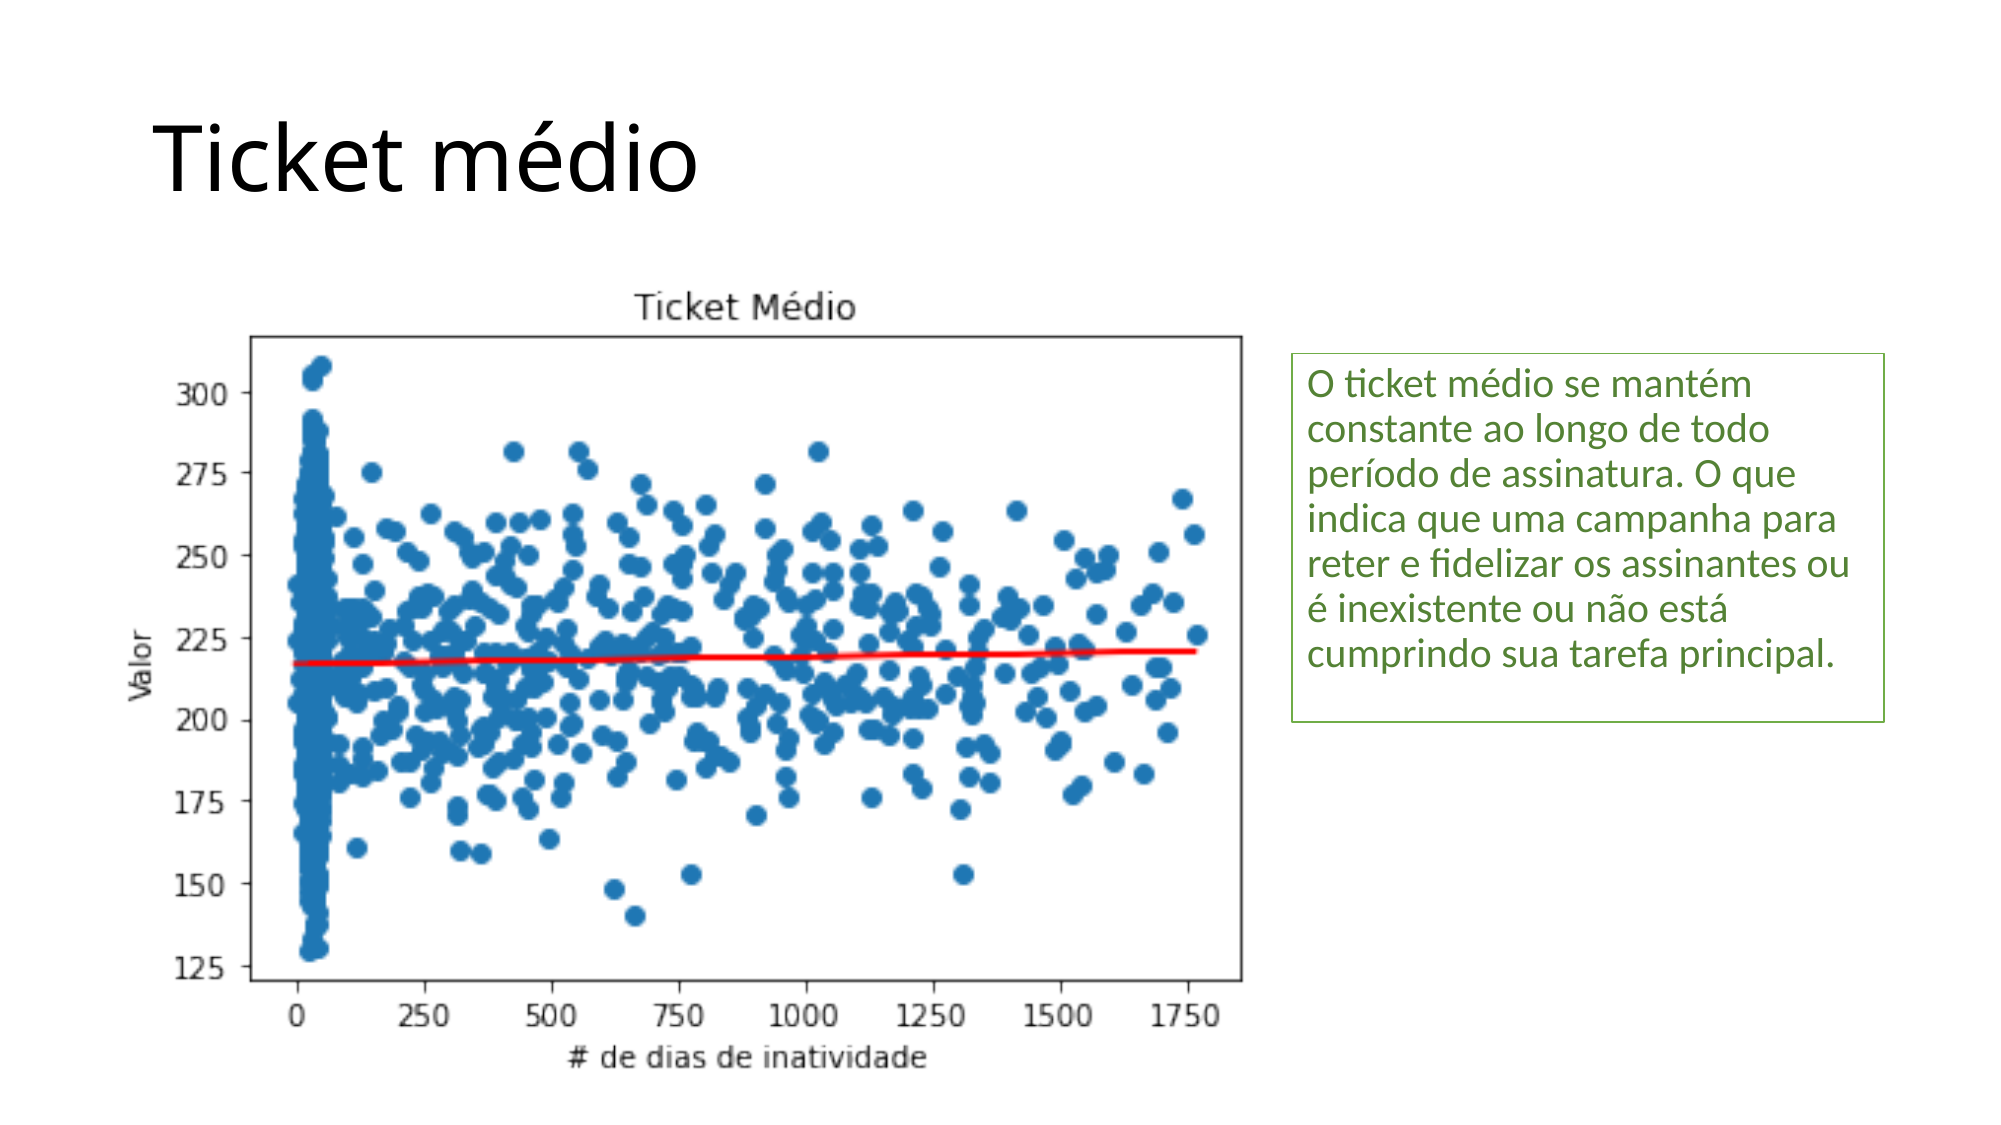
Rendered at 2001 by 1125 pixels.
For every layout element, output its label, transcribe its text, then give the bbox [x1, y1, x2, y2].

list O ticket médio se mantém constante ao longo de todo período de assinatura. O que indica que uma campanha para reter e fidelizar os assinantes ou é inexistente ou não está cumprindo sua tarefa principal. [1292, 353, 1884, 723]
picture [111, 271, 1262, 1093]
title Ticket médio [137, 53, 1863, 271]
